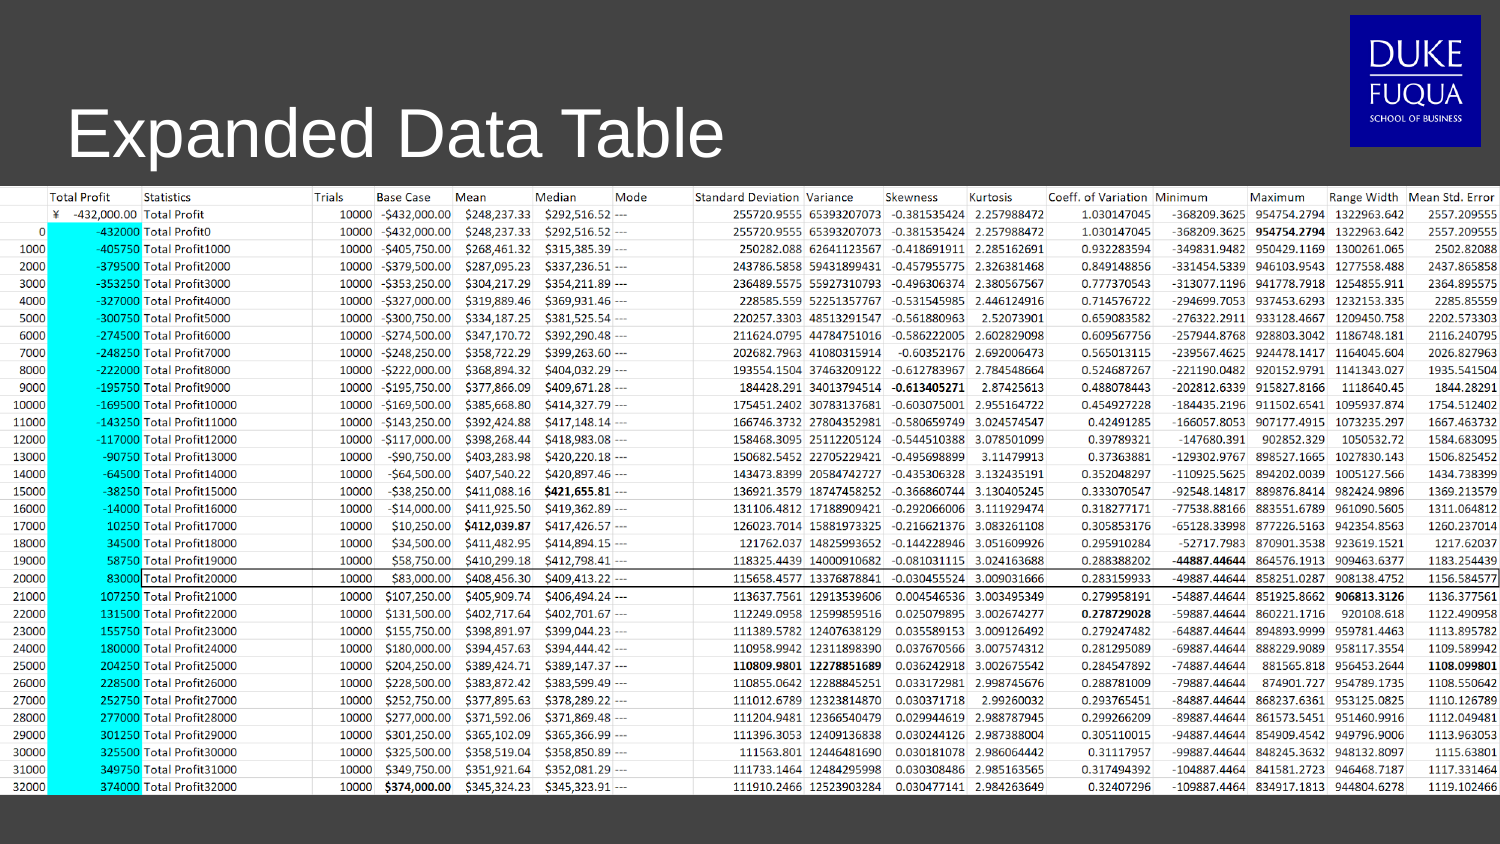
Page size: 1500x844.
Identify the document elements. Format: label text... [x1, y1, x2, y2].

picture [0, 186, 1500, 795]
title Expanded Data Table [51, 72, 1449, 167]
picture [1349, 15, 1481, 147]
